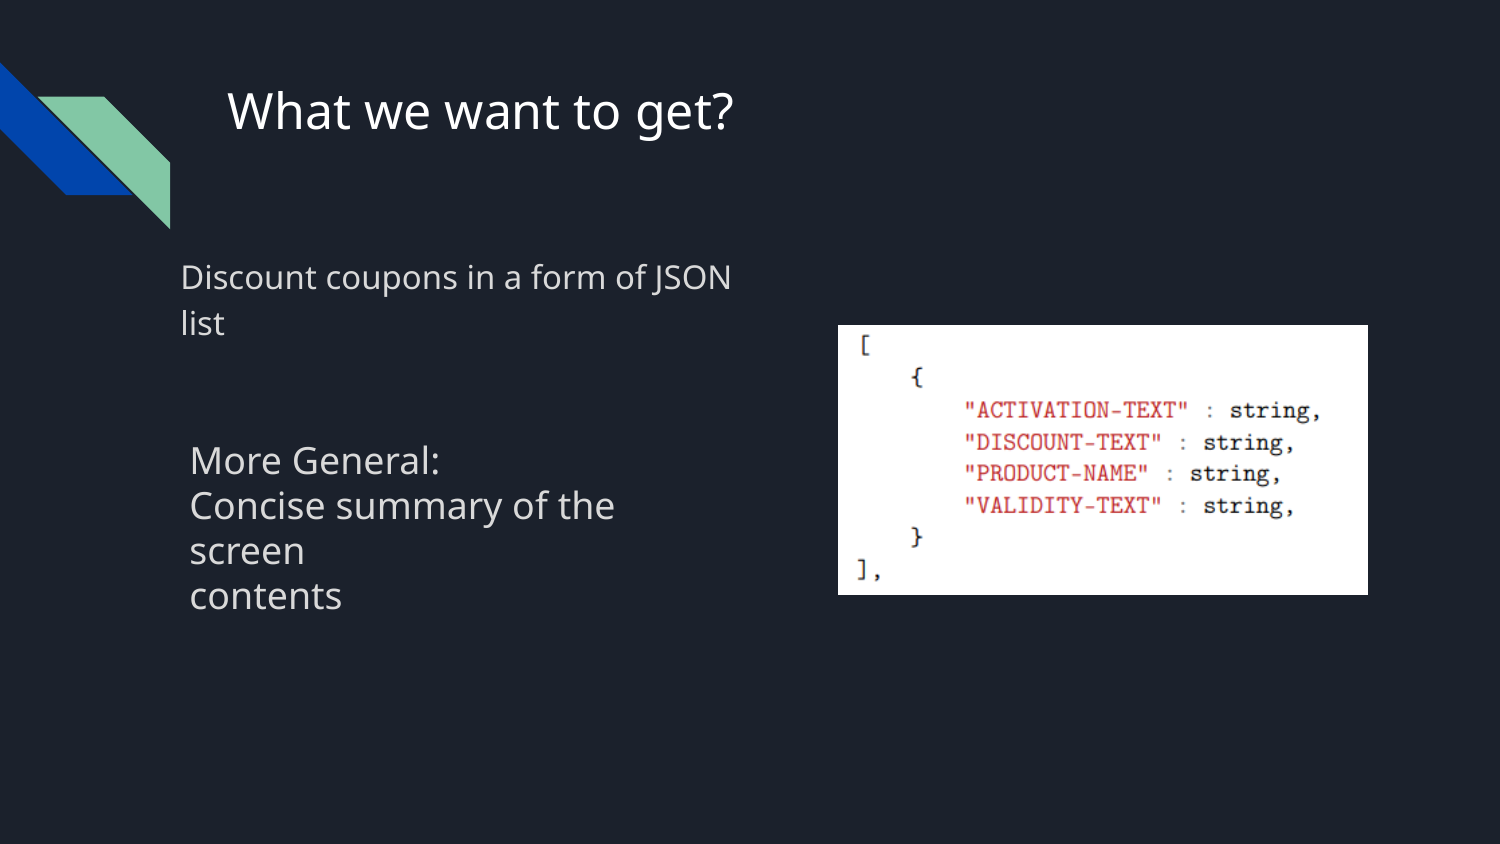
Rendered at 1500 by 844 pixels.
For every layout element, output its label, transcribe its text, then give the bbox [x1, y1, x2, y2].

list Discount coupons in a form of JSON list [165, 235, 750, 357]
text_box More General: Concise summary of the screen contents [174, 421, 742, 632]
picture [838, 325, 1368, 596]
title What we want to get? [212, 64, 1368, 215]
